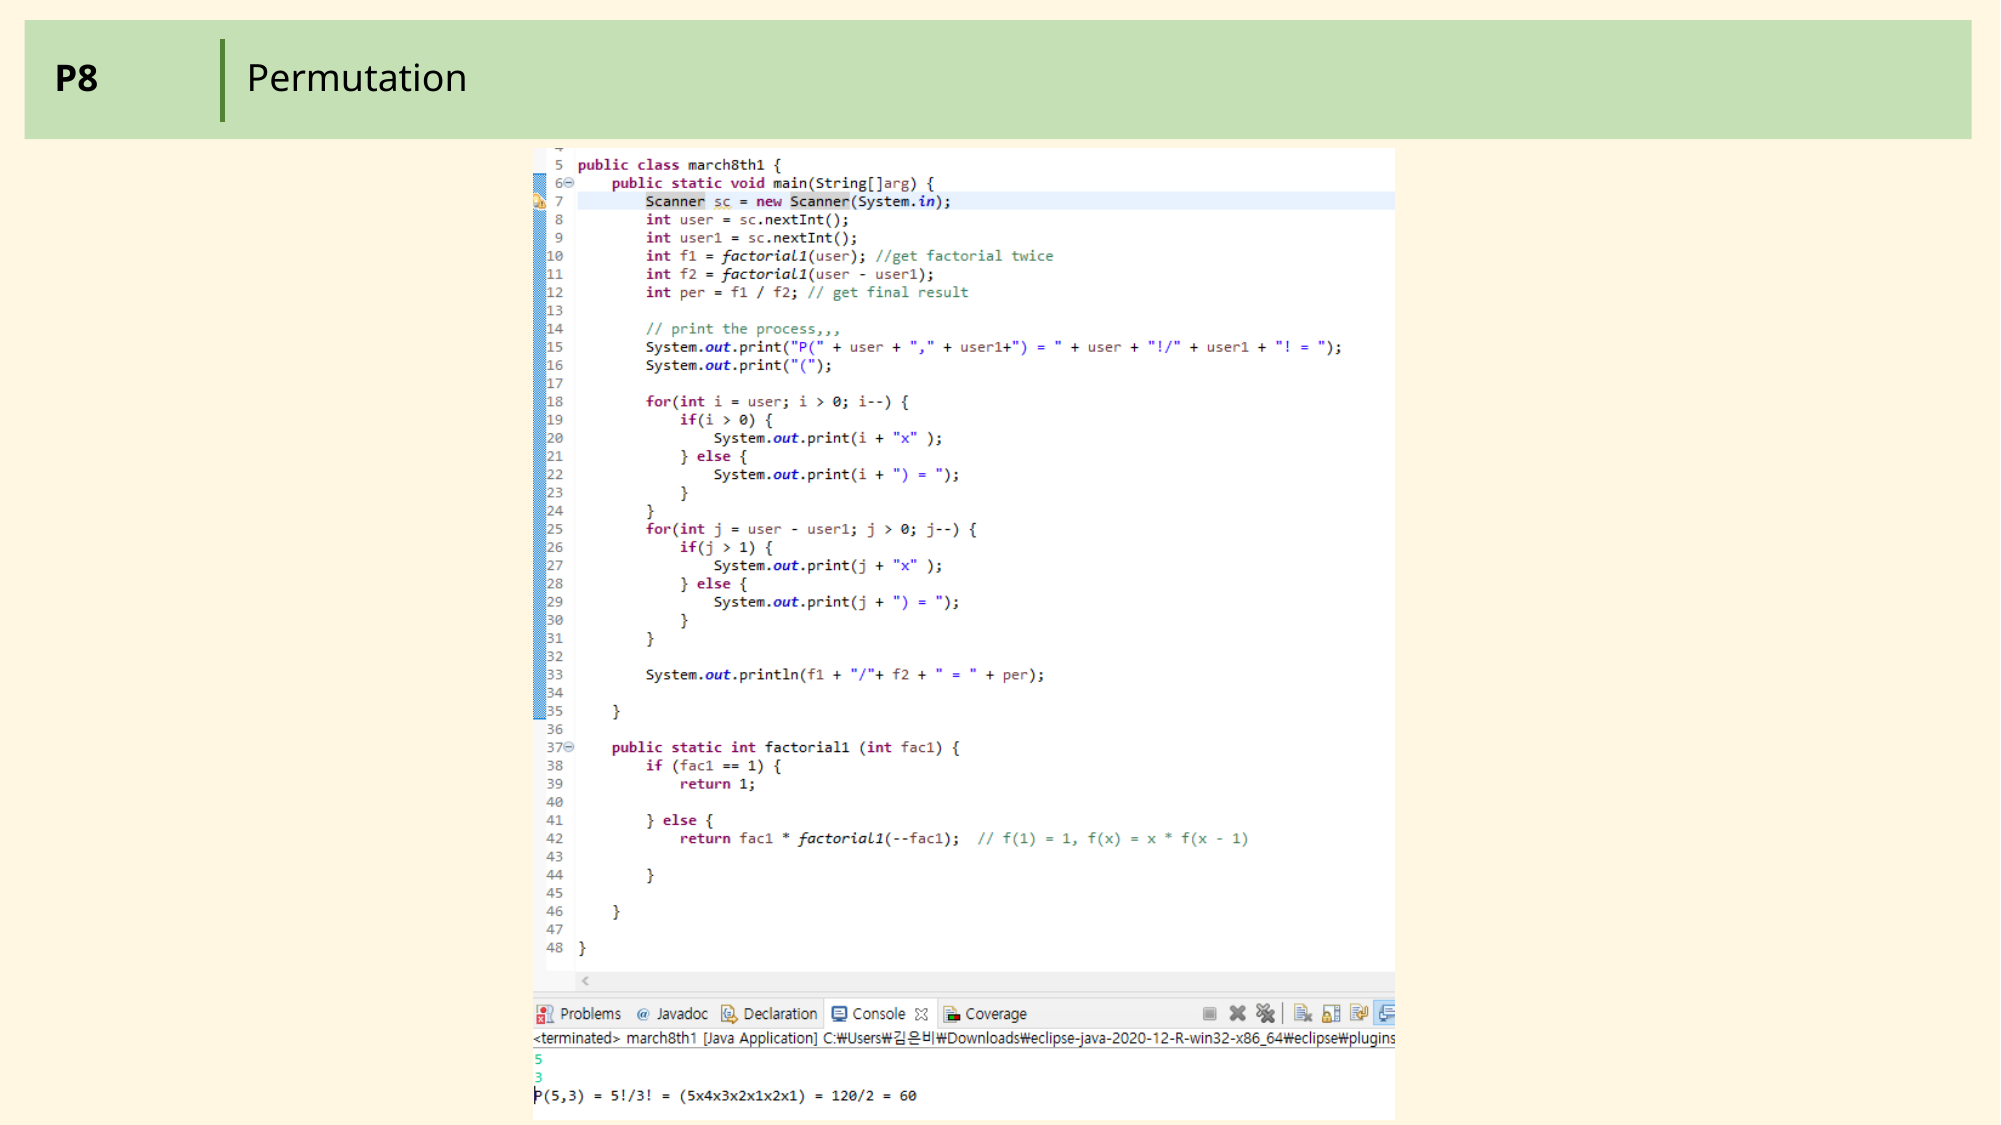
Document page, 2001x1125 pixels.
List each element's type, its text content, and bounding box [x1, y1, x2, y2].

text_box Permutation [231, 46, 483, 107]
list P8 [39, 52, 208, 108]
picture [533, 148, 1395, 1120]
